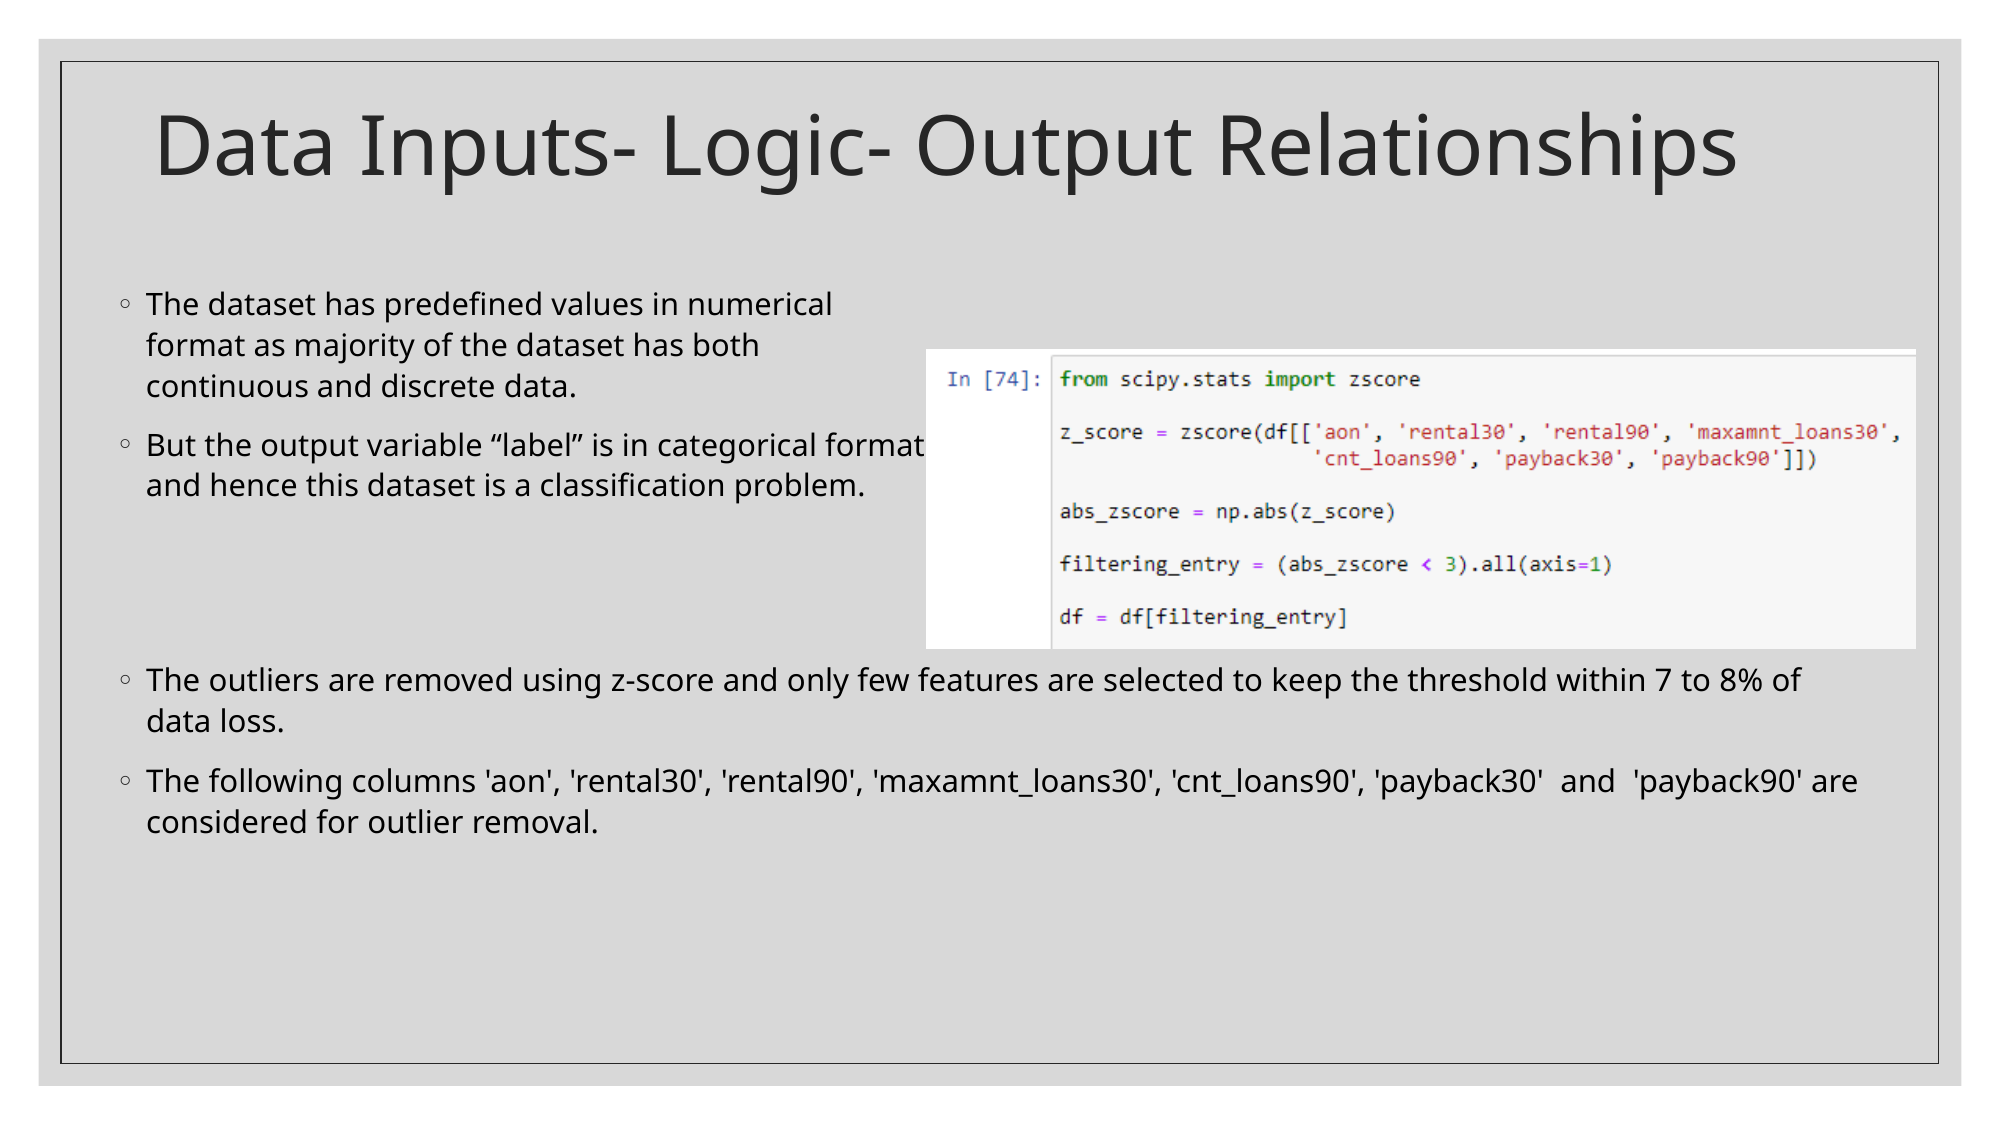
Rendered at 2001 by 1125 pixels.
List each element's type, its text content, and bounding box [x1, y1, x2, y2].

text_box The outliers are removed using z-score and only few features are selected to keep the threshold within 7 to 8% of data loss. The following columns 'aon', 'rental30', 'rental90', 'maxamnt_loans30', 'cnt_loans90', 'payback30' and 'payback90' are considered for outlier removal. [101, 648, 1879, 852]
title Data Inputs- Logic- Output Relationships [138, 80, 1789, 217]
list The dataset has predefined values in numerical format as majority of the dataset has both continuous and discrete data. But the output variable “label” is in categorical format and hence this dataset is a classification problem. [101, 273, 944, 552]
picture [926, 349, 1916, 649]
